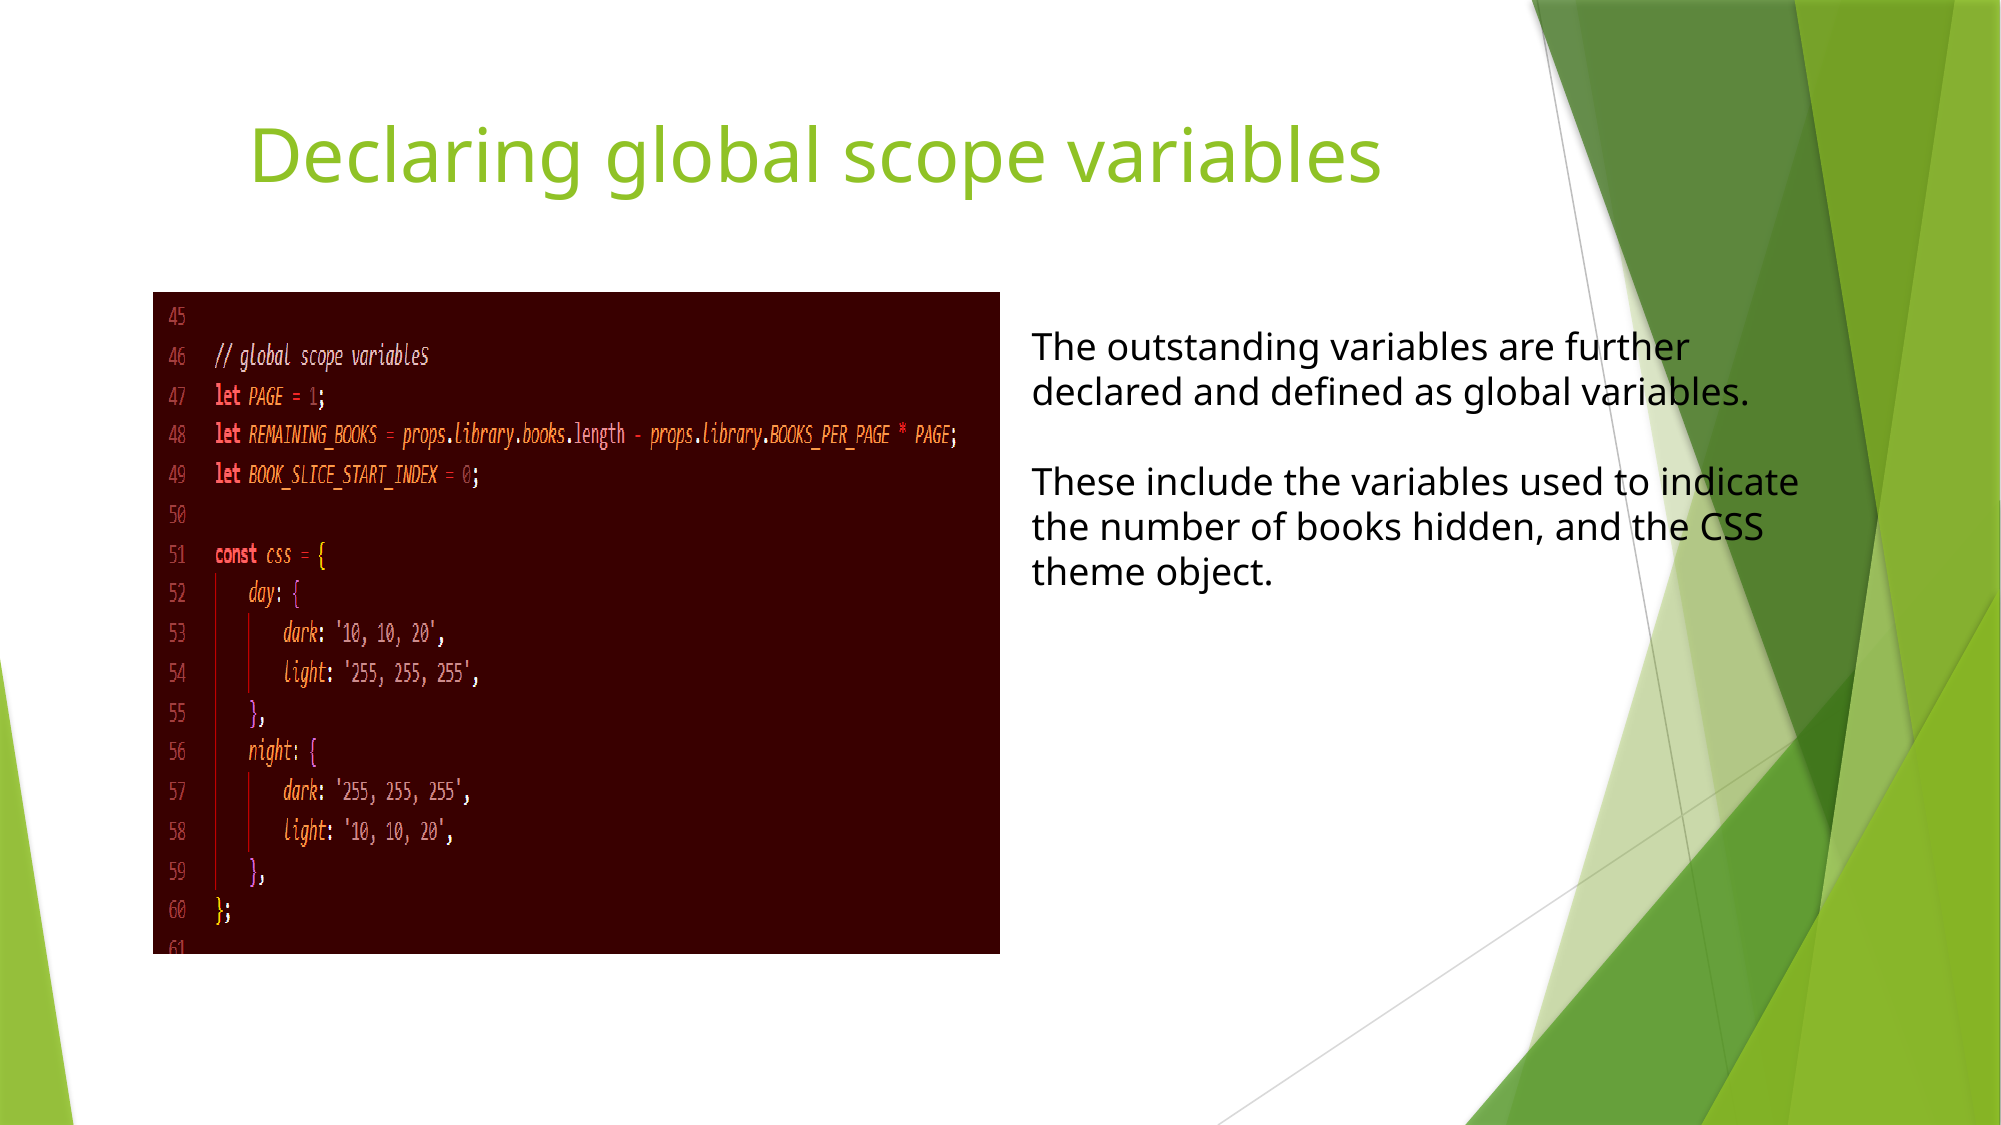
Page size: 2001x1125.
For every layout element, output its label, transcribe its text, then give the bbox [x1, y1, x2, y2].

title Declaring global scope variables [111, 99, 1522, 317]
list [153, 292, 1001, 955]
text_box The outstanding variables are further declared and defined as global variables. These include the variables used to indicate the number of books hidden, and the CSS theme object. [1016, 315, 1831, 601]
